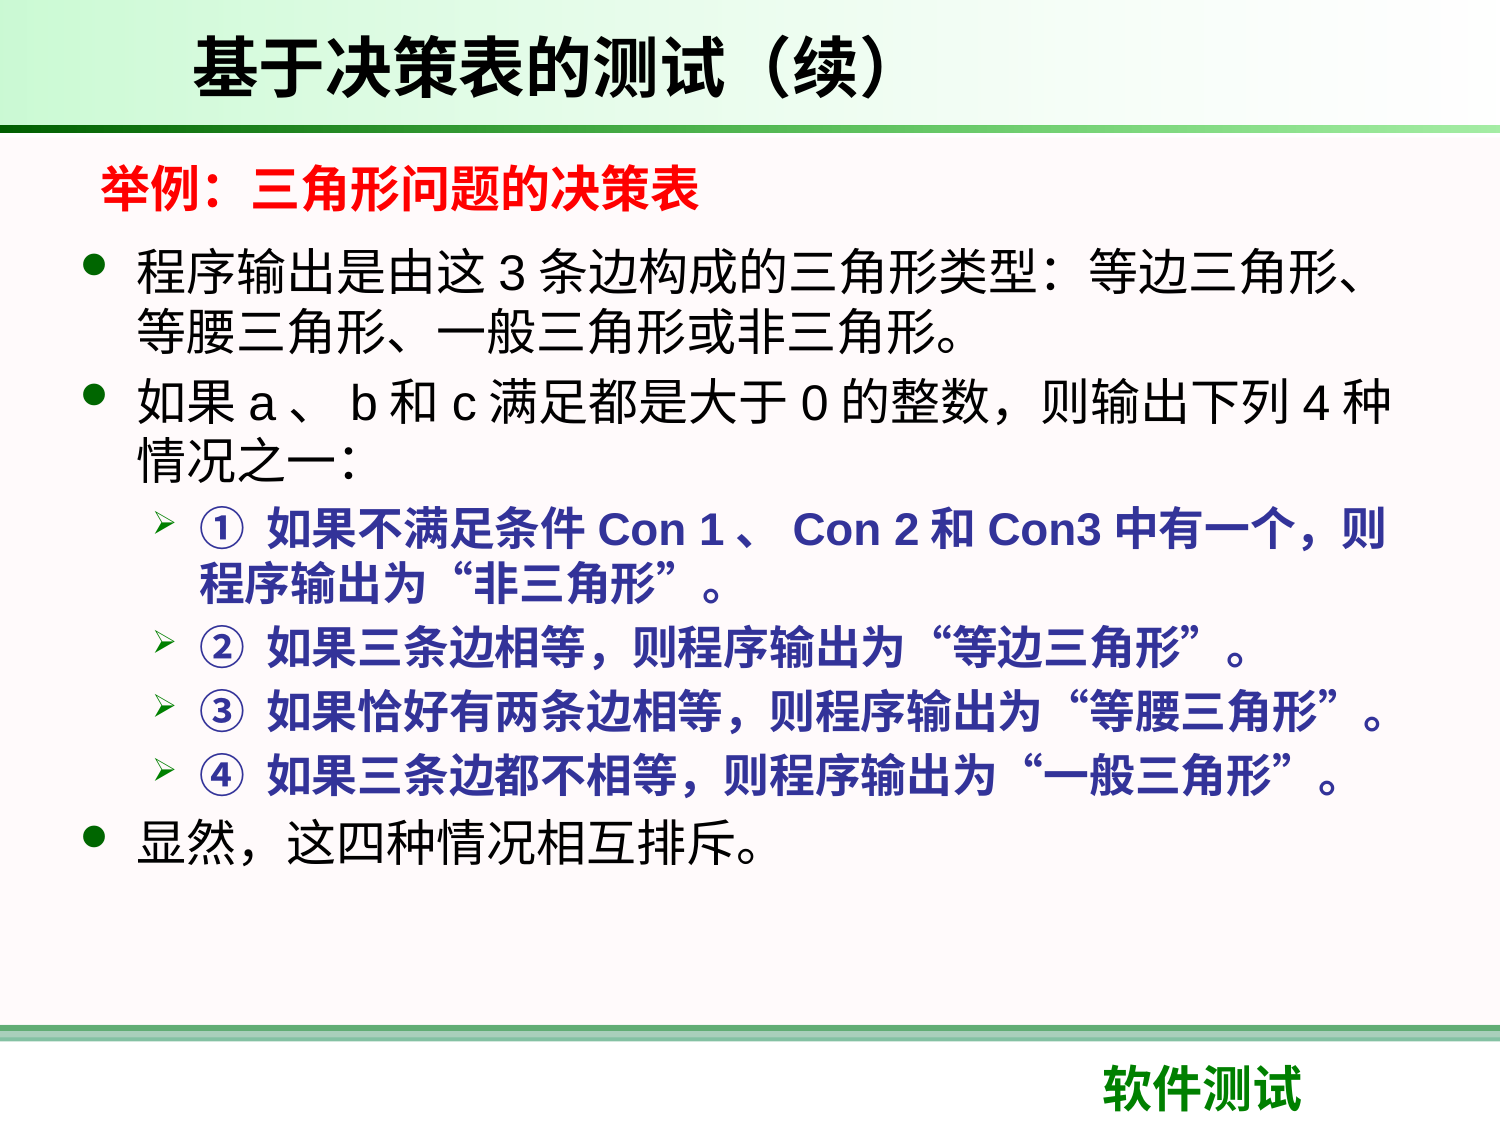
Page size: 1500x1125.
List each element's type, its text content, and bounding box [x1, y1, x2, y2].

text_box 举例：三角形问题的决策表 [85, 149, 716, 225]
title 基于决策表的测试（续） [176, 12, 1223, 119]
list 程序输出是由这3条边构成的三角形类型：等边三角形、等腰三角形、一般三角形或非三角形。 如果a、b和c满足都是大于0的整数，则输出下列4种情况之一： ① 如果不满足条件Con 1、Con 2和Con3中有一个，则程序输出为“非三角形”。 ② 如果三条边相等，则程序输出为“等边三角形”。 ③ 如果恰好有两条边相等，则程序输出为“等腰三角形”。 ④ 如果三条边都不相等，则程序输出为“一般三角形”。 显然，这四种情况相互排斥。 [62, 232, 1426, 976]
